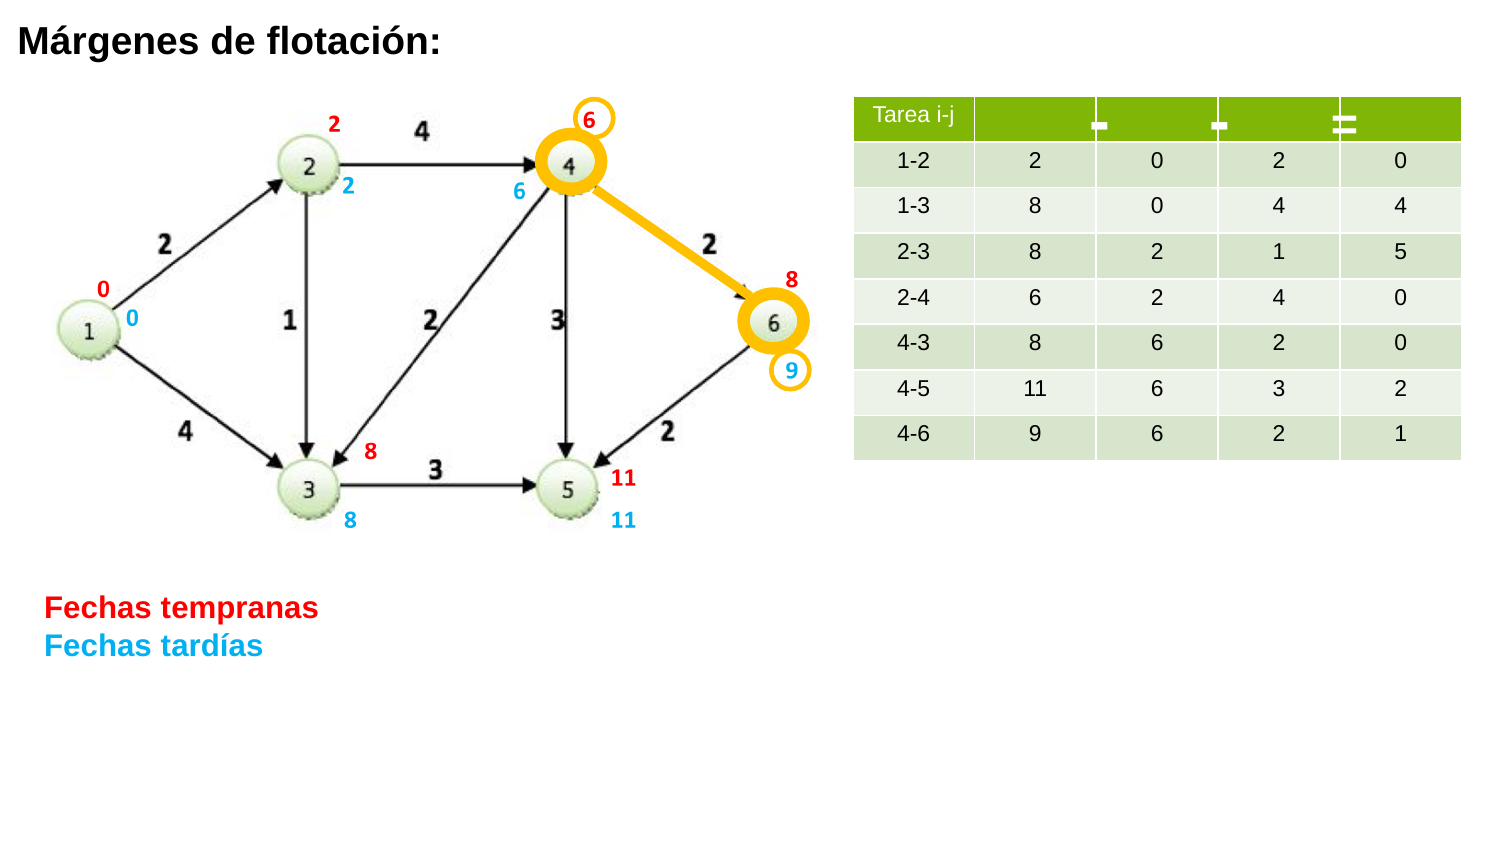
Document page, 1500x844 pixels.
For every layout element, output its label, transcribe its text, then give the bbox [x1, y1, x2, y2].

text_box Márgenes de flotación: [2, 7, 457, 70]
picture [51, 95, 830, 551]
text_box Fechas tempranas Fechas tardías [29, 579, 335, 670]
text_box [594, 188, 751, 297]
text_box - [1195, 72, 1238, 162]
text_box = [1316, 86, 1359, 158]
text_box - [1075, 72, 1118, 162]
